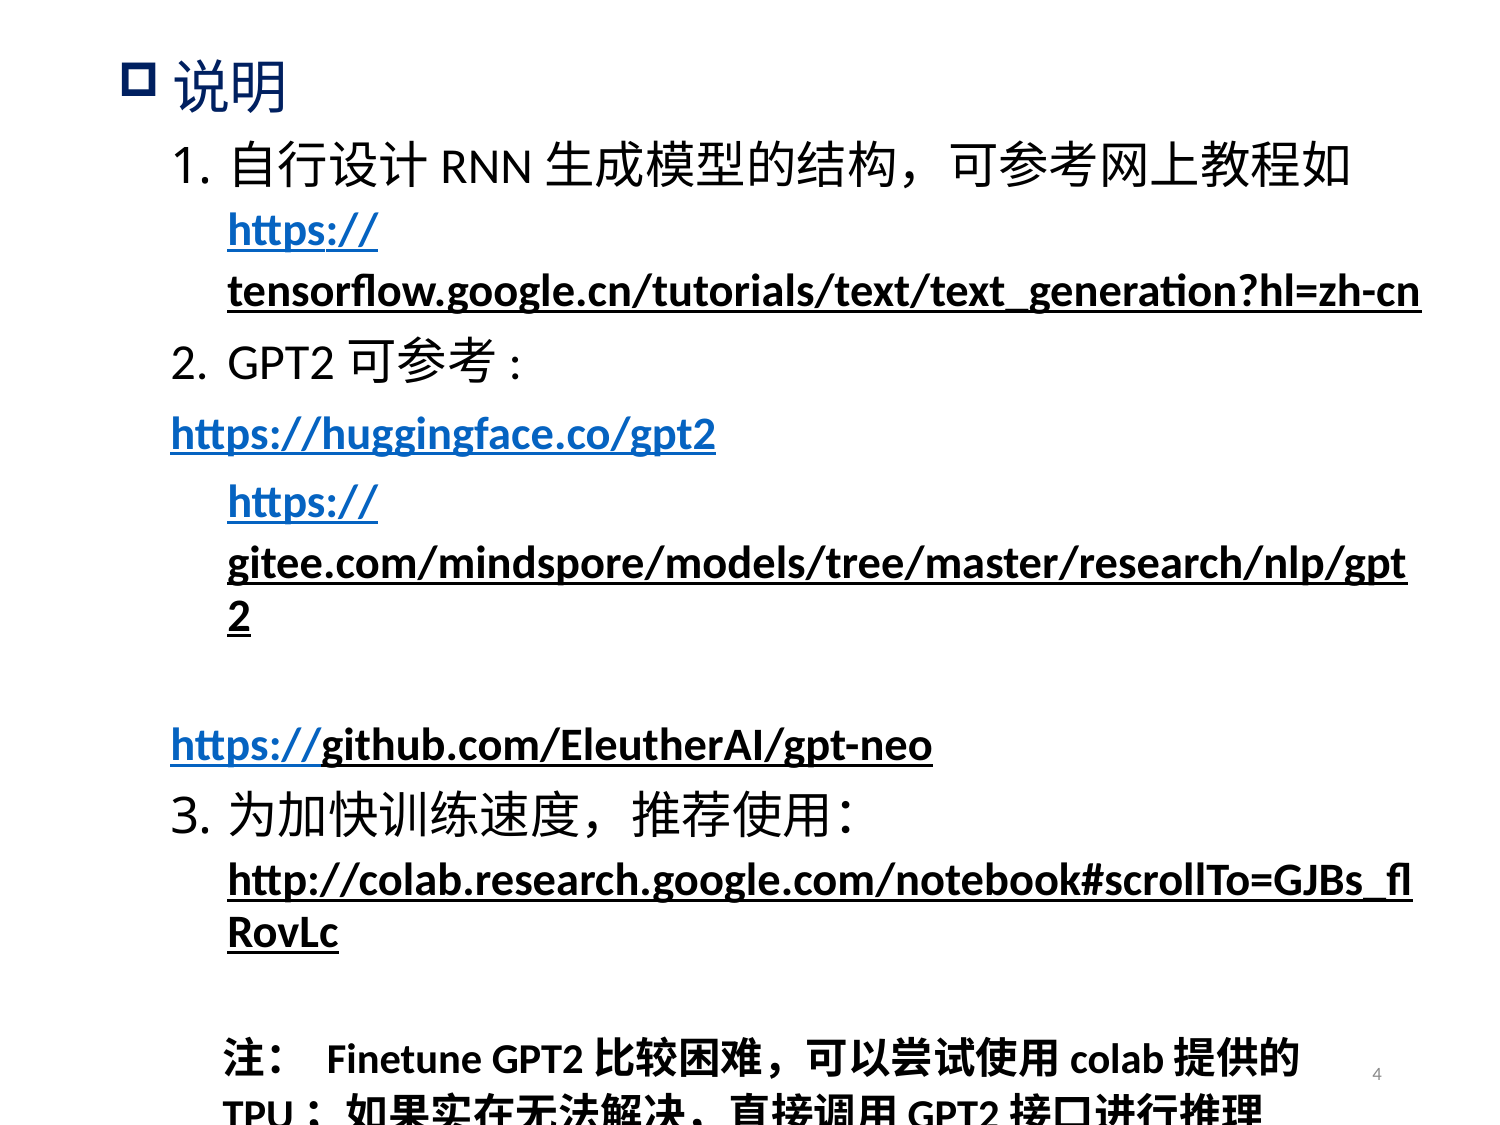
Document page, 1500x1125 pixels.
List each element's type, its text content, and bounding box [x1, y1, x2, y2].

list 说明 自行设计RNN生成模型的结构，可参考网上教程如https://tensorflow.google.cn/tutorials/text/text_generation?hl=zh-cn GPT2可参考: https://huggingface.co/gpt2 https://gitee.com/mindspore/models/tree/master/research/nlp/gpt2 https://github.com/EleutherAI/gpt-neo 为加快训练速度，推荐使用：http://colab.research.google.com/notebook#scrollTo=GJBs_flRovLc 注： Finetune GPT2比较困难，可以尝试使用colab提供的TPU；如果实在无法解决，直接调用GPT2接口进行推理 [103, 35, 1439, 1103]
slide_number 4 [1059, 1042, 1397, 1103]
